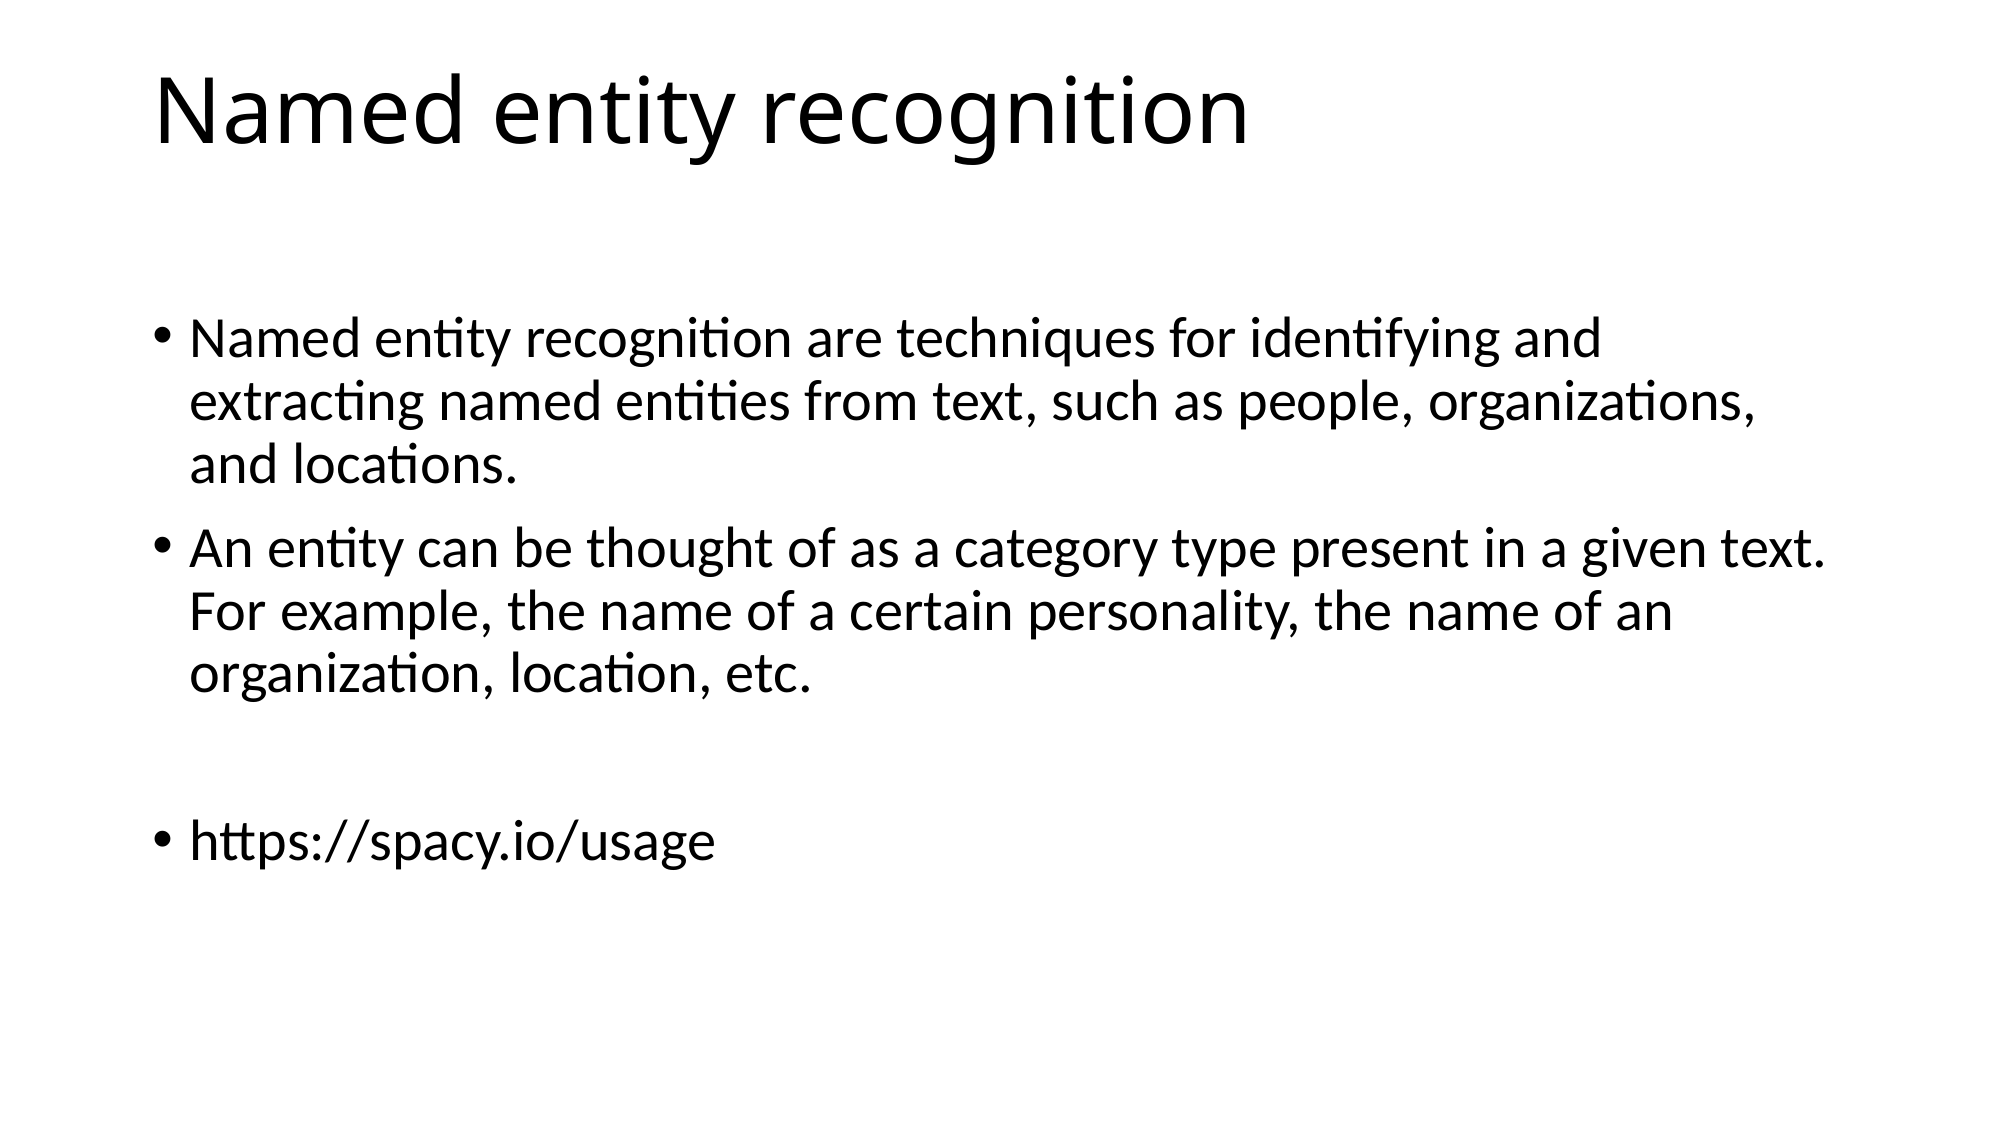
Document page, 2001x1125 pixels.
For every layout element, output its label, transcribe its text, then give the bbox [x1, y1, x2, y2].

title Named entity recognition [137, 59, 1863, 278]
list Named entity recognition are techniques for identifying and extracting named entities from text, such as people, organizations, and locations. An entity can be thought of as a category type present in a given text. For example, the name of a certain personality, the name of an organization, location, etc. https://spacy.io/usage [137, 299, 1863, 1014]
